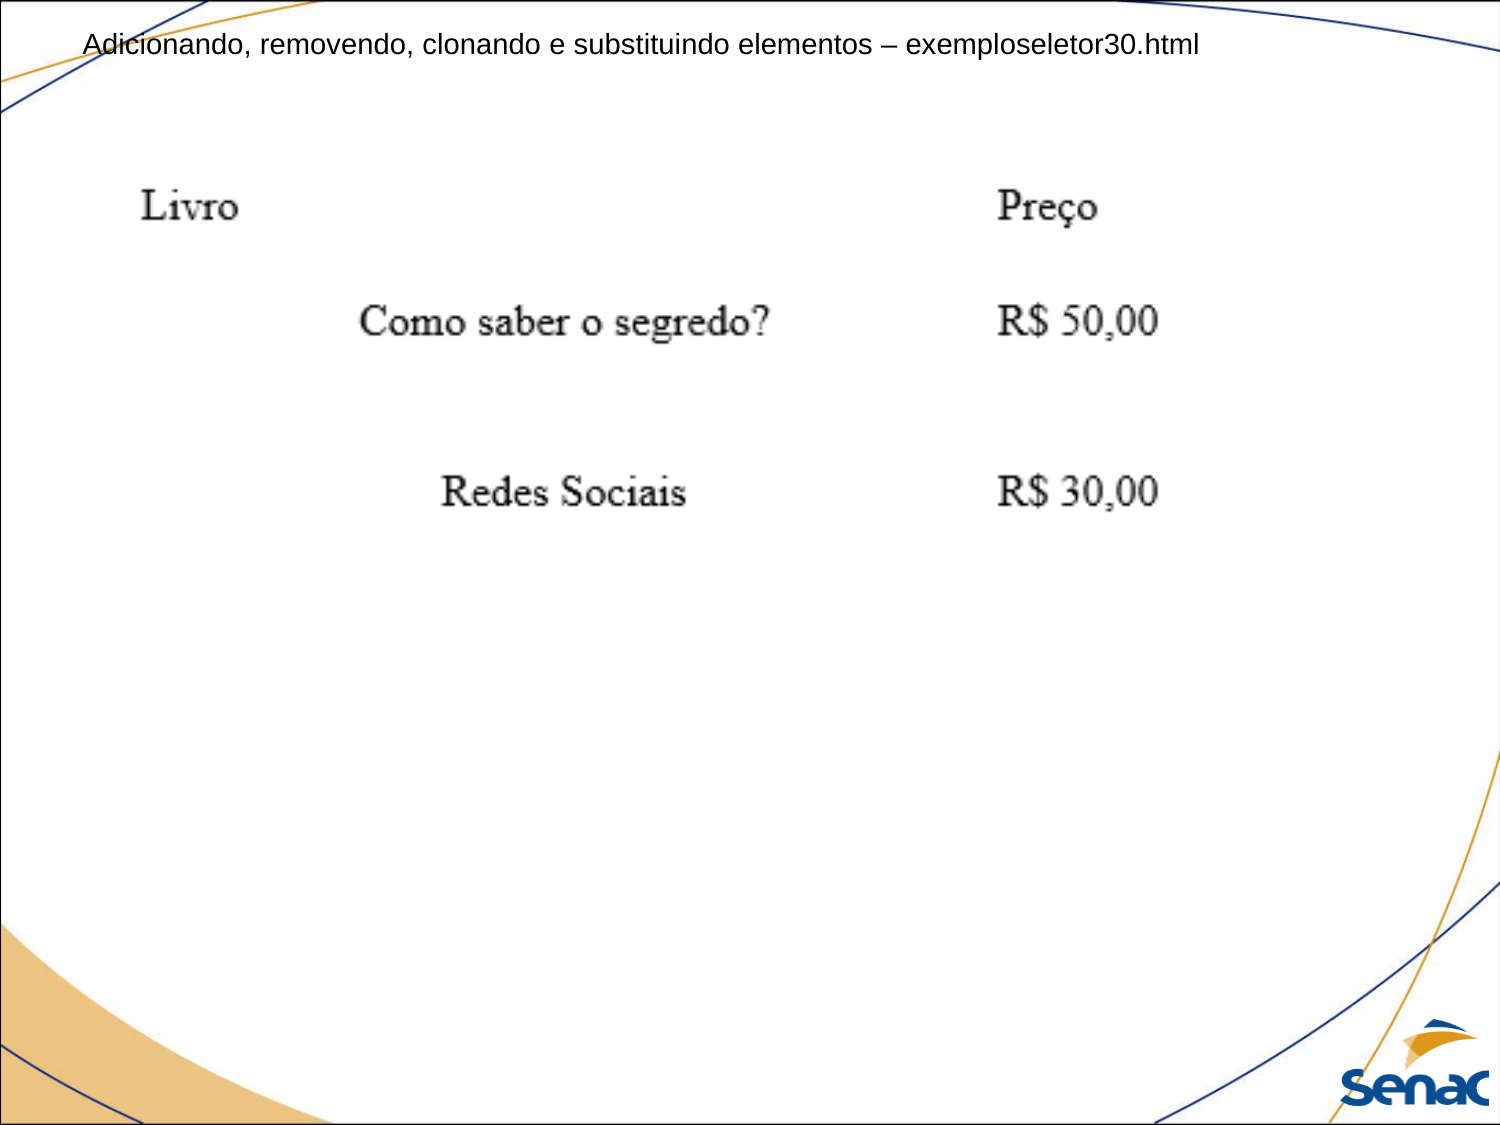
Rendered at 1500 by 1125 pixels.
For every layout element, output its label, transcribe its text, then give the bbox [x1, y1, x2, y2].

picture [0, 0, 1500, 1125]
title Adicionando, removendo, clonando e substituindo elementos – exemploseletor30.html [67, 10, 1418, 94]
